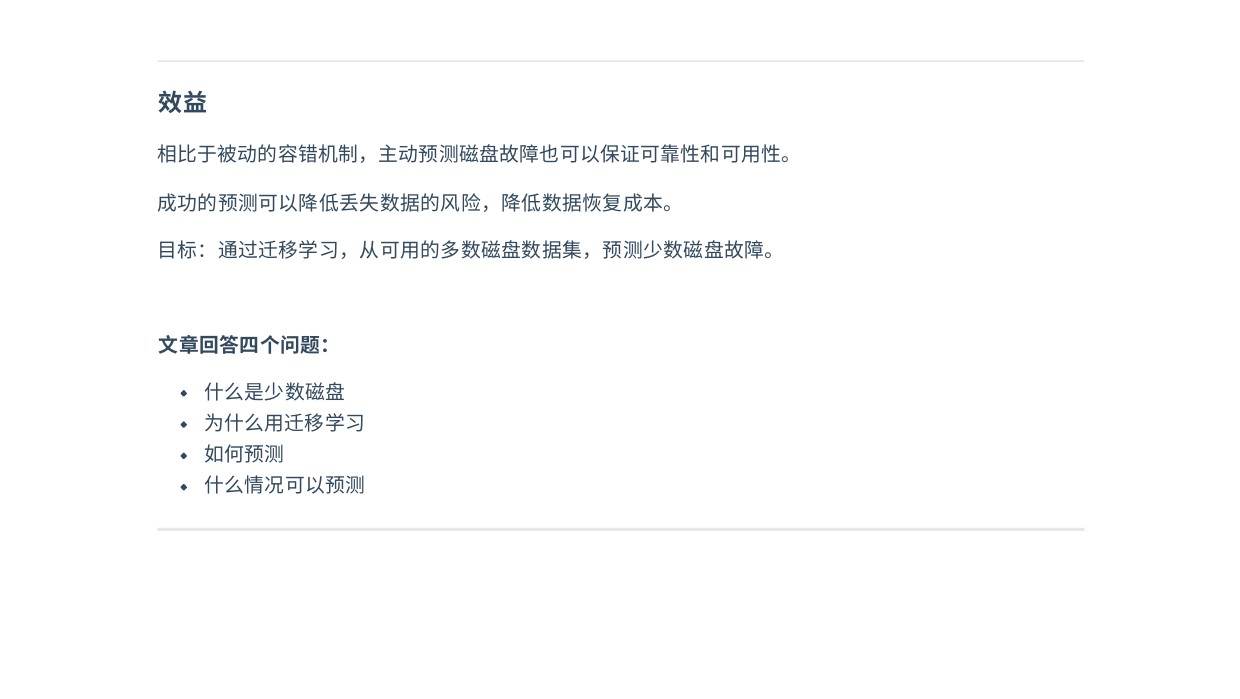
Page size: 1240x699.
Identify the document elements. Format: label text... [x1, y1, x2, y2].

text_box 效益 相比于被动的容错机制，主动预测磁盘故障也可以保证可靠性和可用性。 成功的预测可以降低丢失数据的风险，降低数据恢复成本。 目标：通过迁移学习，从可用的多数磁盘数据集，预测少数磁盘故障。 [155, 85, 810, 262]
text_box [157, 527, 1085, 531]
text_box 文章回答四个问题： 什么是少数磁盘 为什么用迁移学习 如何预测 什么情况可以预测 [156, 330, 369, 497]
